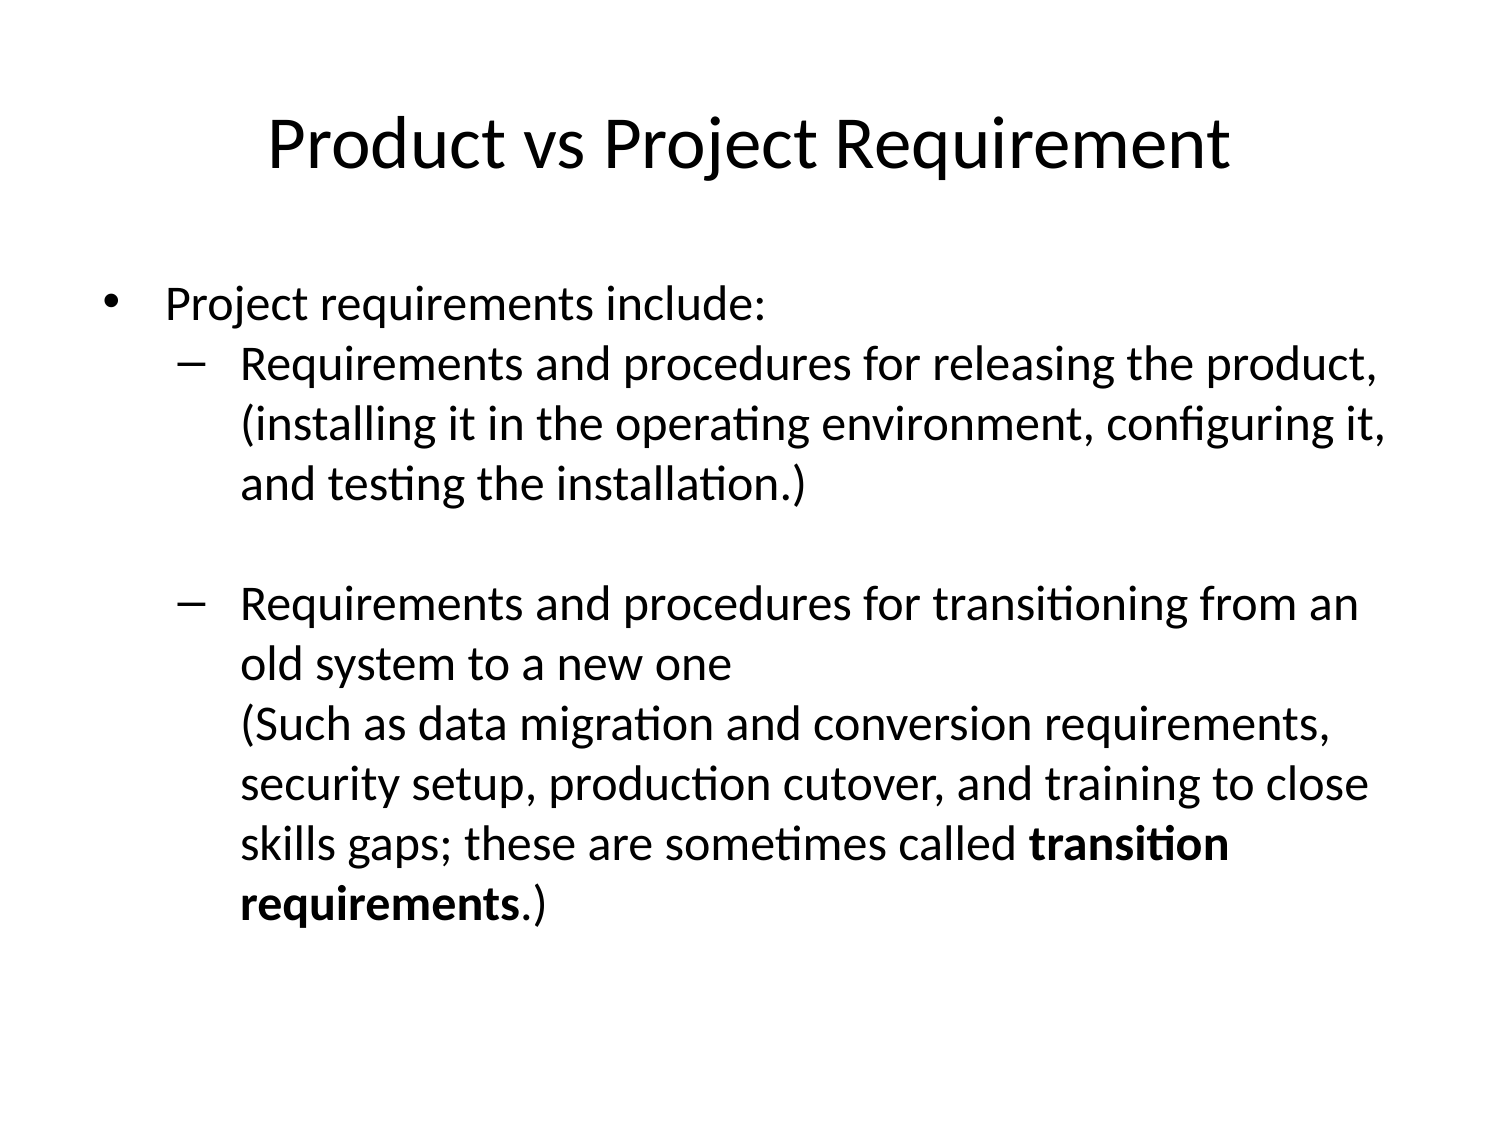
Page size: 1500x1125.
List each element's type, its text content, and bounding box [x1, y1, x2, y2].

list Project requirements include: Requirements and procedures for releasing the product, (installing it in the operating environment, configuring it, and testing the installation.) Requirements and procedures for transitioning from an old system to a new one (Such as data migration and conversion requirements, security setup, production cutover, and training to close skills gaps; these are sometimes called transition requirements.) [75, 262, 1425, 1005]
title Product vs Project Requirement [75, 45, 1425, 233]
